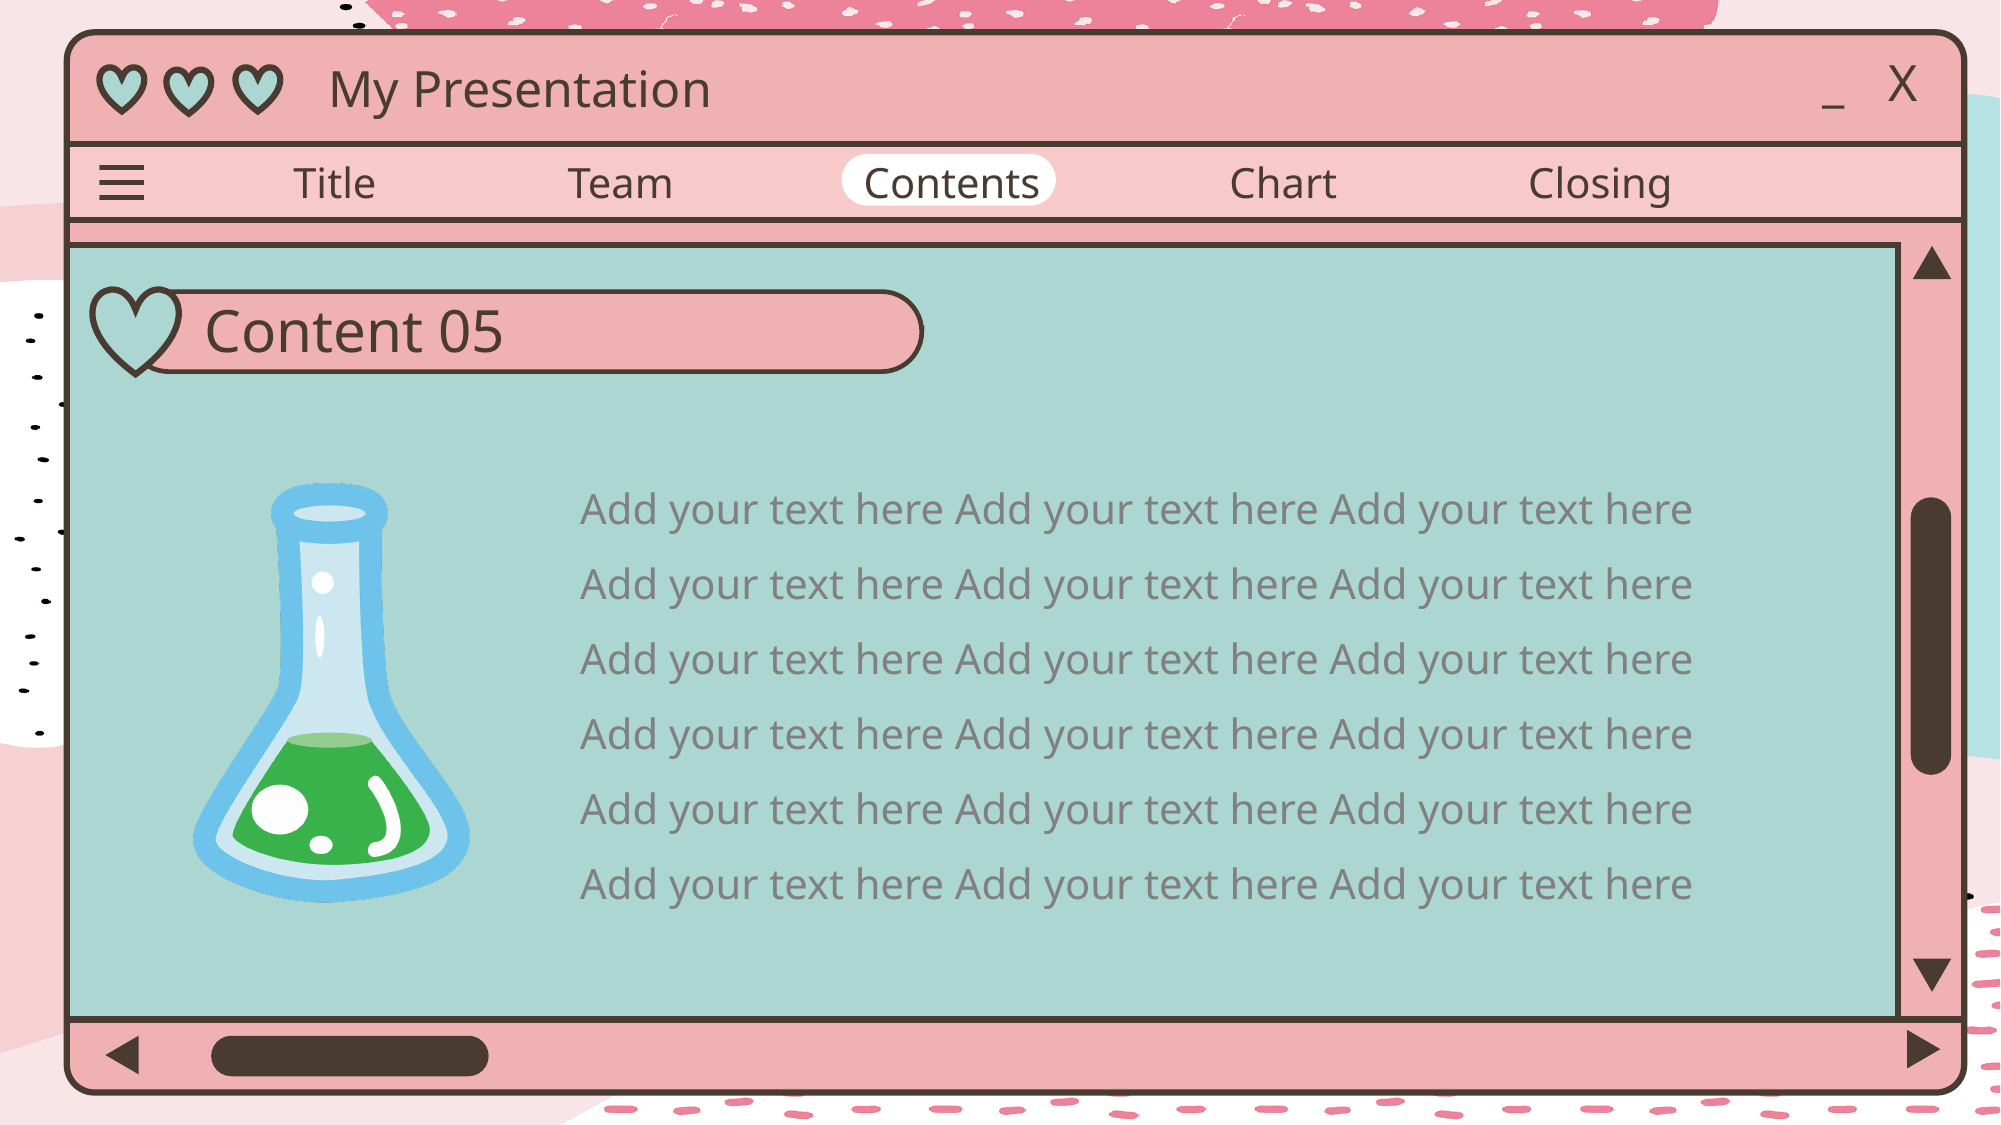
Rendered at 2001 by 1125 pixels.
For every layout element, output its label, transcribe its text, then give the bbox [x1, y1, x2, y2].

text_box [234, 66, 282, 113]
text_box [66, 244, 1899, 1016]
text_box [1906, 1028, 1943, 1071]
text_box Closing [1513, 149, 1688, 215]
text_box [840, 161, 848, 199]
text_box cs [65, 31, 1966, 1094]
text_box [103, 1033, 140, 1077]
text_box [1911, 243, 1954, 281]
text_box [210, 1034, 490, 1078]
text_box Add your text here Add your text here Add your text here Add your text here Add your text here Add your text here Add your text here Add your text here Add your text here Add your text here Add your text here Add your text here Add your text here Add your text here Add your text here Add your text here Add your text here Add your text here [565, 450, 1709, 916]
text_box Chart [1214, 149, 1353, 215]
text_box Title [278, 149, 392, 215]
text_box [66, 143, 1965, 221]
text_box [1909, 496, 1953, 776]
text_box [165, 68, 213, 116]
text_box _ [1807, 44, 1874, 119]
text_box Team [552, 149, 689, 215]
text_box [98, 66, 146, 113]
text_box Contents [848, 149, 1056, 215]
picture [0, 0, 2001, 1125]
text_box [1911, 957, 1954, 994]
text_box X [1874, 44, 1940, 119]
text_box My Presentation [313, 50, 728, 125]
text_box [92, 286, 922, 375]
